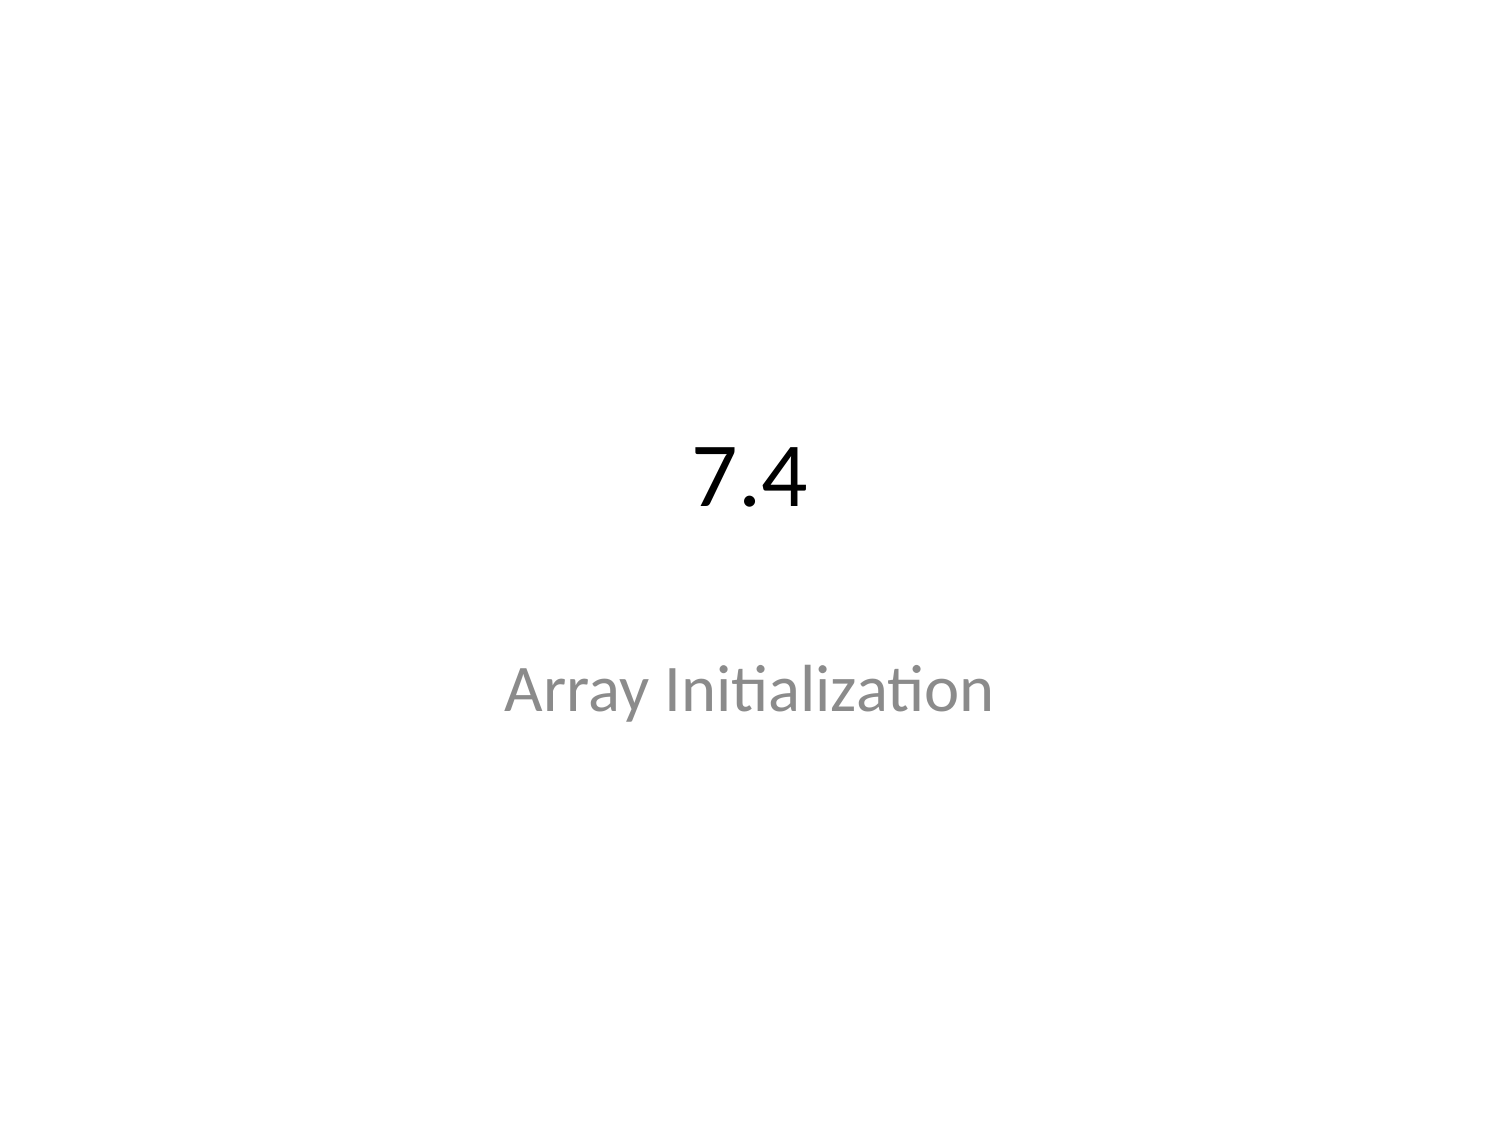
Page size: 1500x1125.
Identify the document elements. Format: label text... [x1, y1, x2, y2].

title 7.4 [112, 349, 1388, 591]
subtitle Array Initialization [225, 637, 1275, 925]
